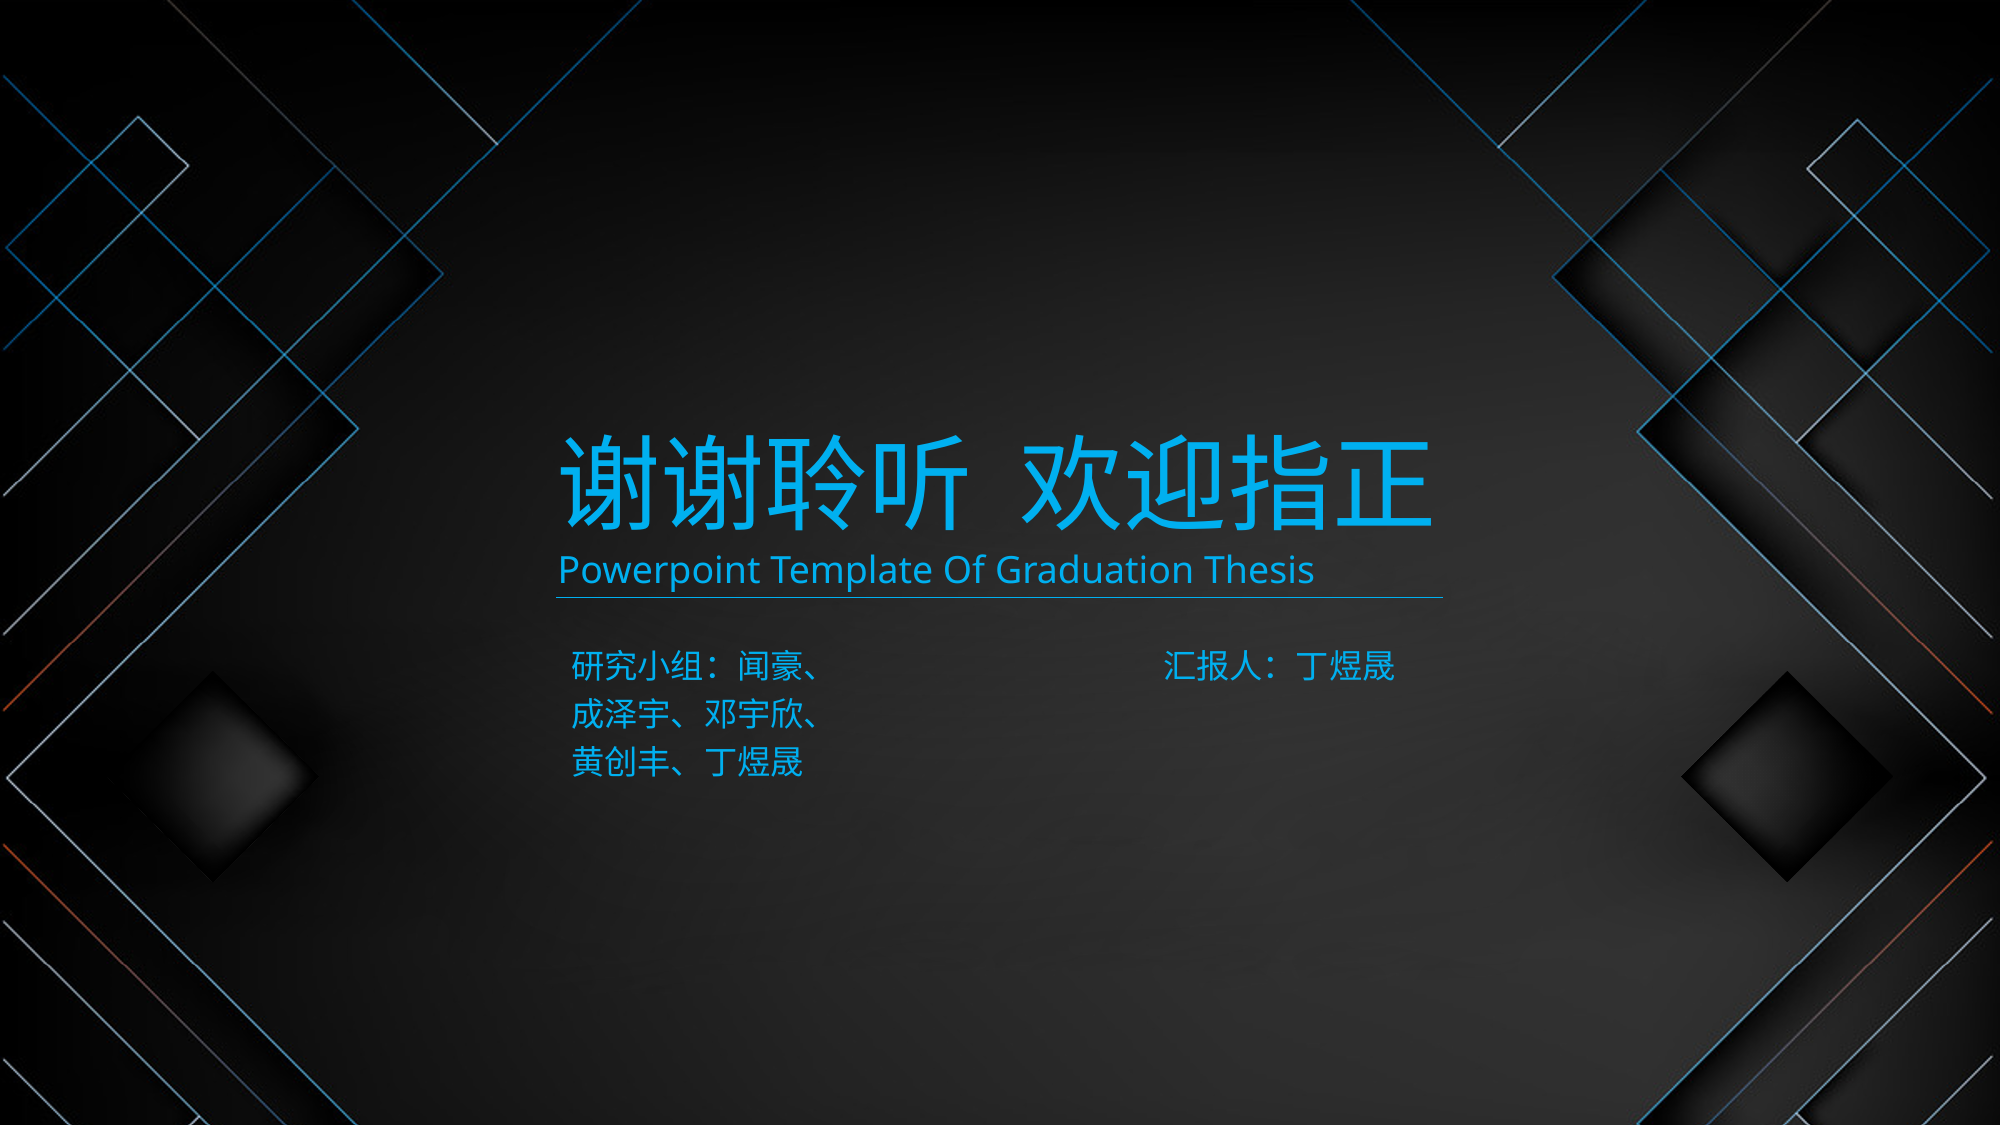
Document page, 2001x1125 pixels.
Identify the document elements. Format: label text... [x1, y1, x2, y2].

text_box Powerpoint Template Of Graduation Thesis [543, 529, 1457, 599]
picture [0, 0, 2000, 1125]
text_box 研究小组：闻豪、成泽宇、邓宇欣、黄创丰、丁煜晟 [556, 629, 856, 789]
text_box 汇报人：丁煜晟 [1126, 629, 1411, 693]
text_box 谢谢聆听 欢迎指正 [471, 410, 1522, 551]
